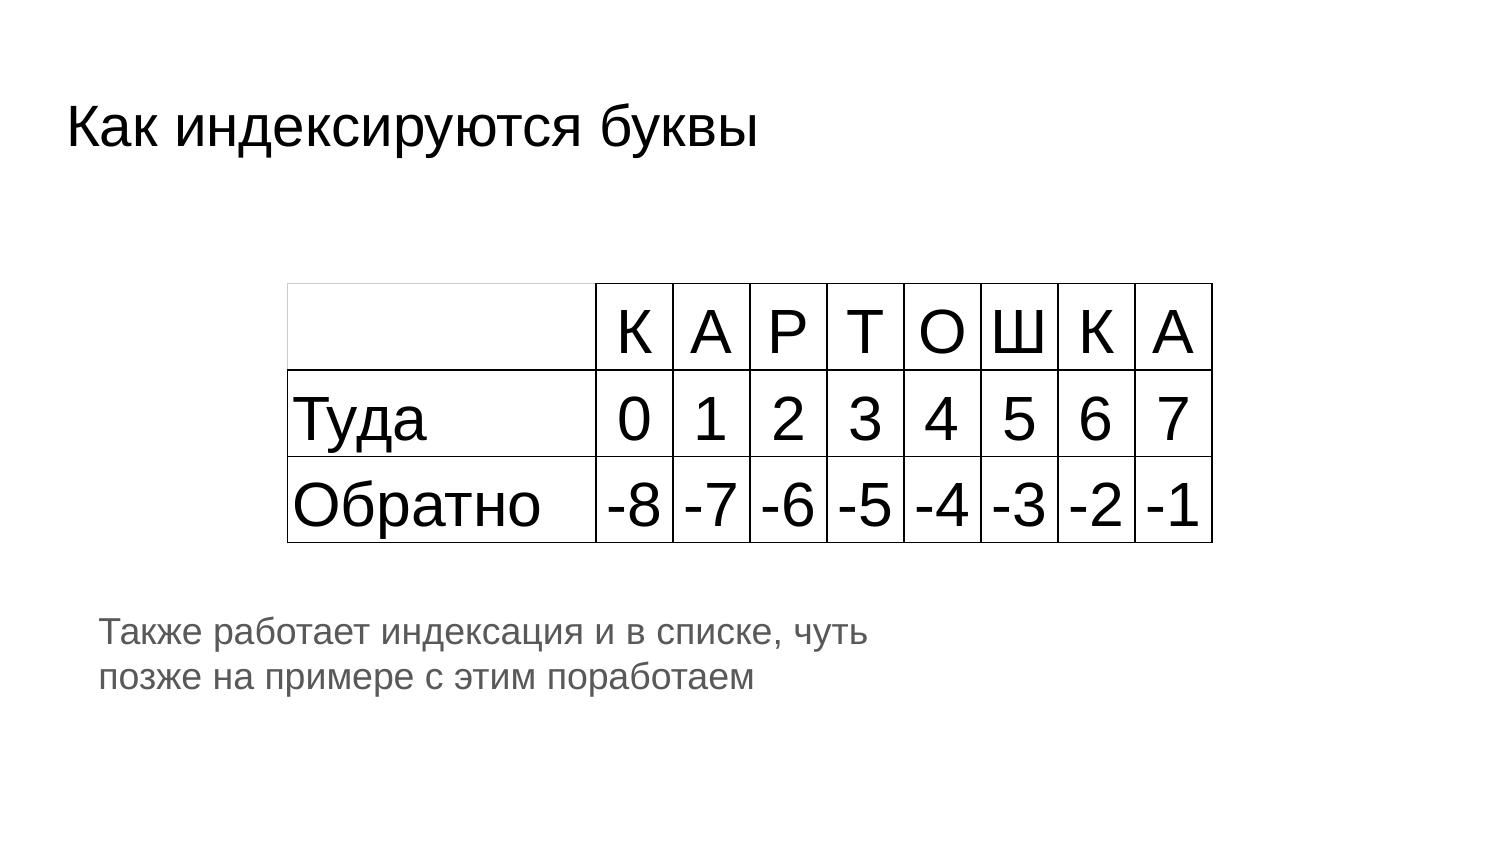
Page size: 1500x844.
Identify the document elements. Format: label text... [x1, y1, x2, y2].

table_header К [597, 284, 672, 369]
table_cell 7 [1136, 371, 1211, 456]
title Как индексируются буквы [51, 72, 1449, 167]
table_cell -7 [674, 457, 749, 542]
table_cell -2 [1059, 457, 1134, 542]
table_cell -3 [982, 457, 1057, 542]
table_header Ш [982, 284, 1057, 369]
table_header О [905, 284, 980, 369]
table_header [288, 284, 595, 369]
table_cell -1 [1136, 457, 1211, 542]
table_header Т [828, 284, 903, 369]
table_cell -6 [751, 457, 826, 542]
table_cell -4 [905, 457, 980, 542]
table_cell 1 [674, 371, 749, 456]
table_header А [1136, 284, 1211, 369]
table_cell -5 [828, 457, 903, 542]
text_box Также работает индексация и в списке, чуть позже на примере с этим поработаем [83, 591, 982, 712]
table_cell 4 [905, 371, 980, 456]
table_cell 0 [597, 371, 672, 456]
table_header К [1059, 284, 1134, 369]
table_header А [674, 284, 749, 369]
table_cell 2 [751, 371, 826, 456]
table_cell 6 [1059, 371, 1134, 456]
table_cell Туда [288, 371, 595, 456]
table_cell Обратно [288, 457, 595, 542]
table_cell -8 [597, 457, 672, 542]
table_cell 3 [828, 371, 903, 456]
table_cell 5 [982, 371, 1057, 456]
table_header Р [751, 284, 826, 369]
